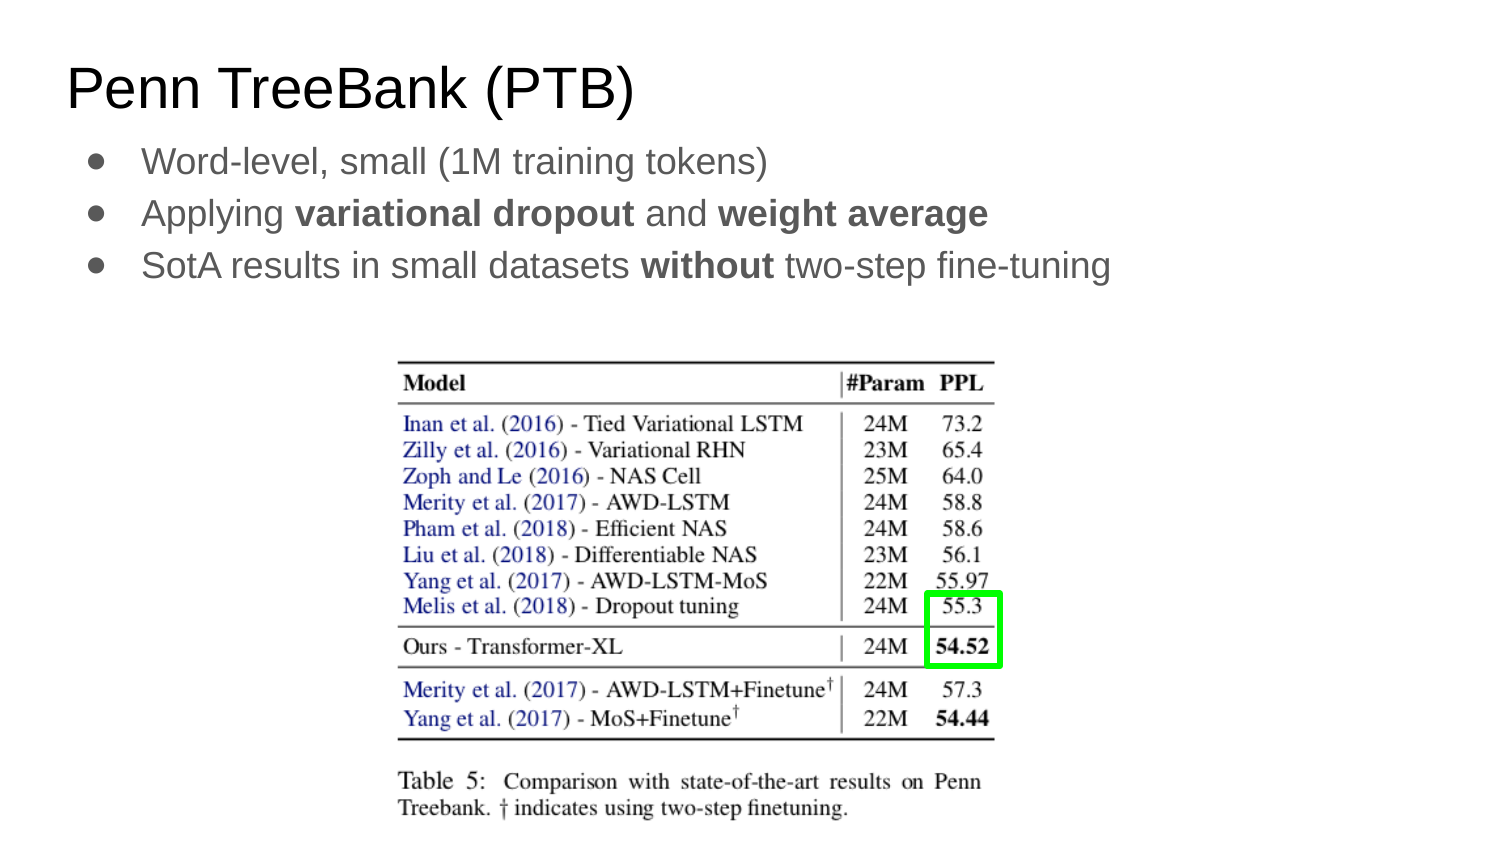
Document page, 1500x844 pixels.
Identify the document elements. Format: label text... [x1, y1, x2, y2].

list Word-level, small (1M training tokens) Applying variational dropout and weight average SotA results in small datasets without two-step fine-tuning [51, 115, 1417, 188]
picture [376, 333, 1013, 844]
title Penn TreeBank (PTB) [51, 35, 1449, 130]
